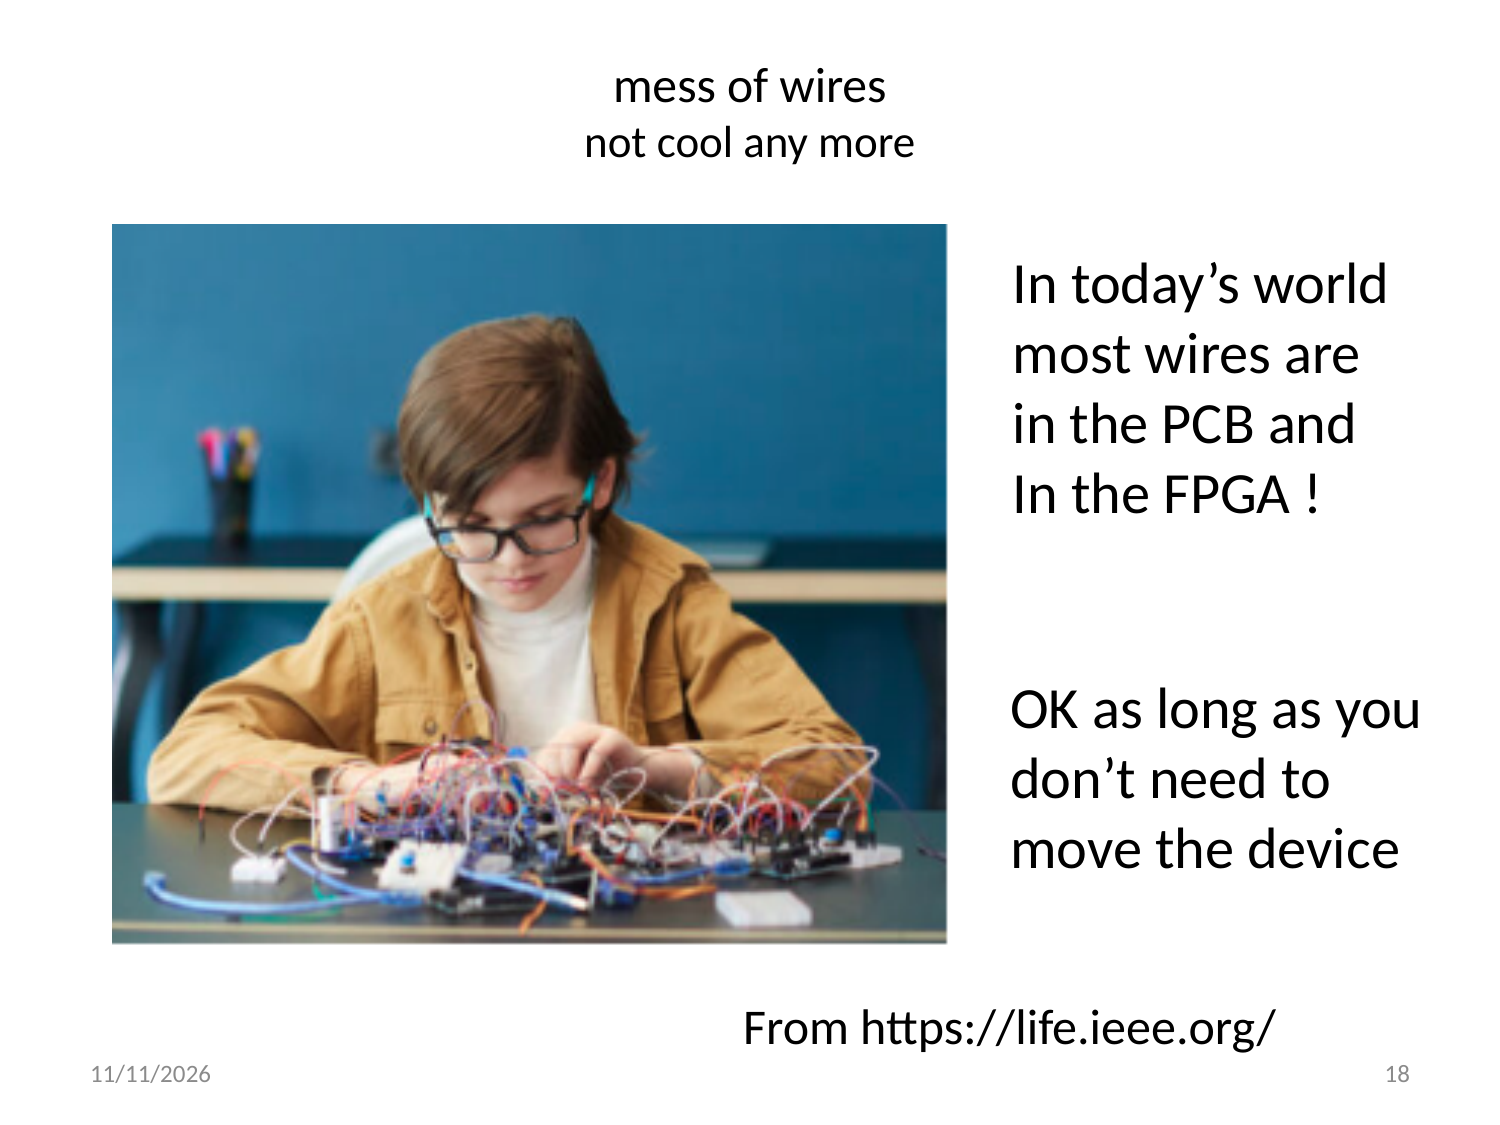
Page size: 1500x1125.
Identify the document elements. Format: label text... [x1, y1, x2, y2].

title mess of wires not cool any more [75, 45, 1425, 175]
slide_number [75, 1042, 425, 1103]
text_box OK as long as you don’t need to move the device [995, 662, 1444, 888]
text_box In today’s world most wires are in the PCB and In the FPGA ! [998, 237, 1405, 533]
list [112, 224, 969, 963]
slide_number 18 [1074, 1042, 1425, 1103]
text_box From https://life.ieee.org/ [728, 987, 1302, 1063]
